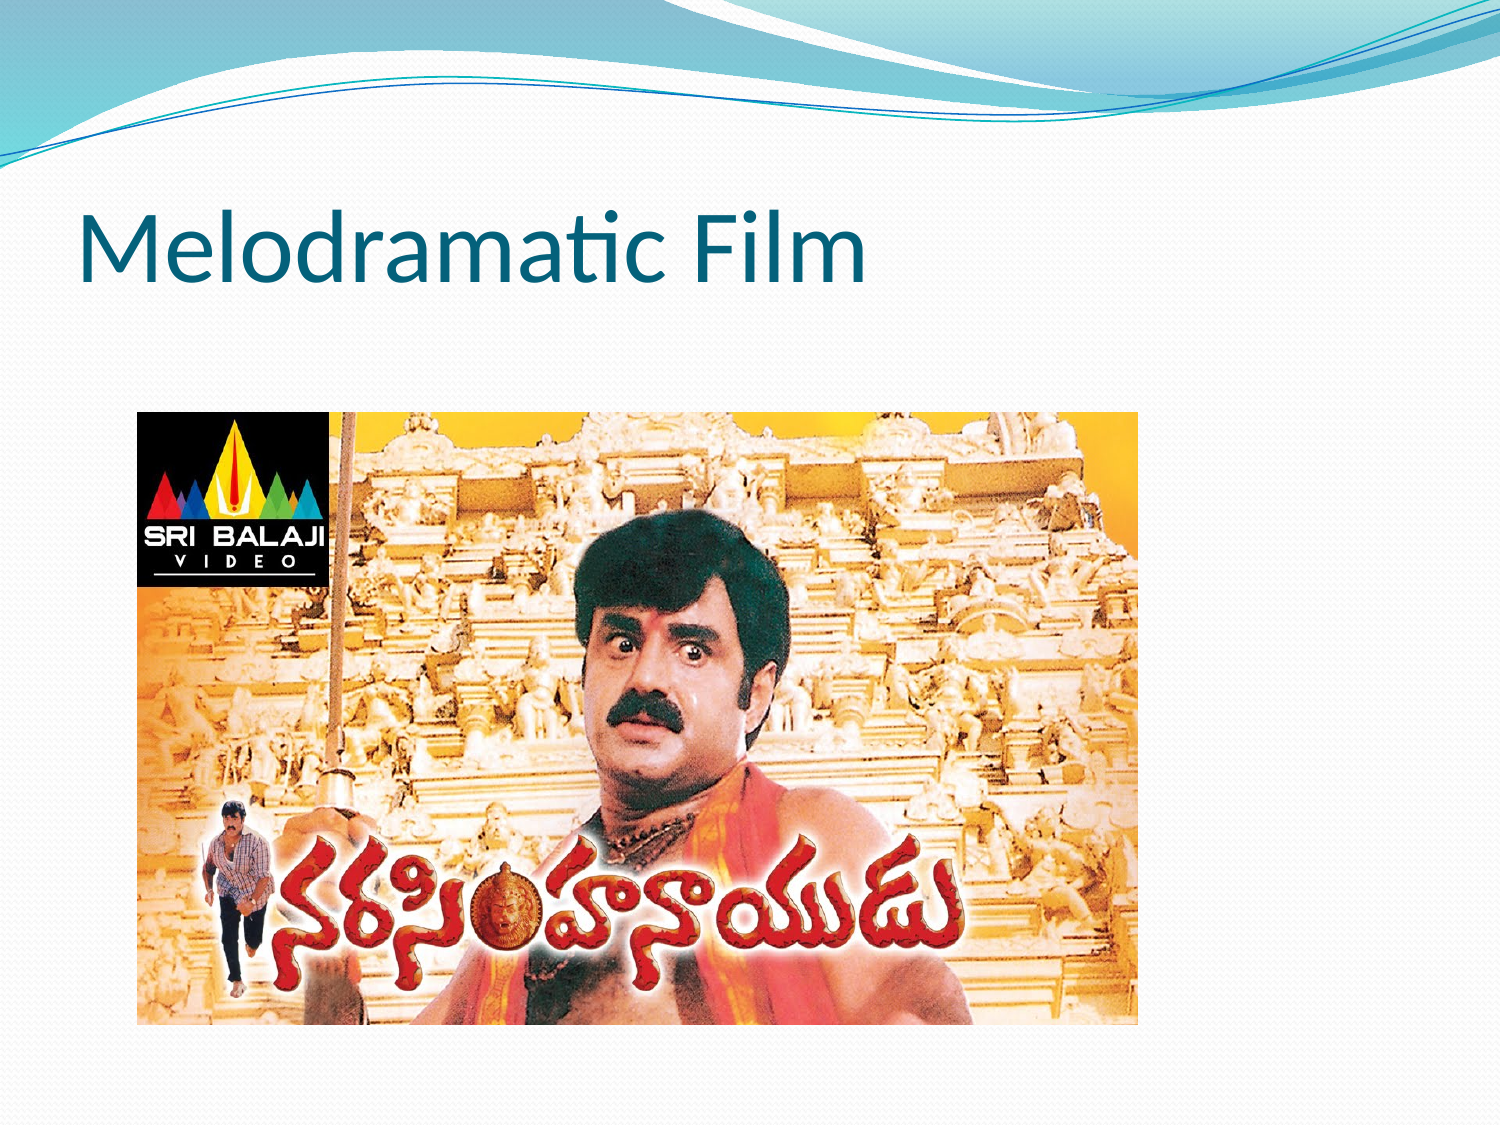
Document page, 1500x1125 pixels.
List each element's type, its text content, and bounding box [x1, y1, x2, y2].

title Melodramatic Film [75, 115, 1425, 303]
picture [137, 412, 1138, 1026]
